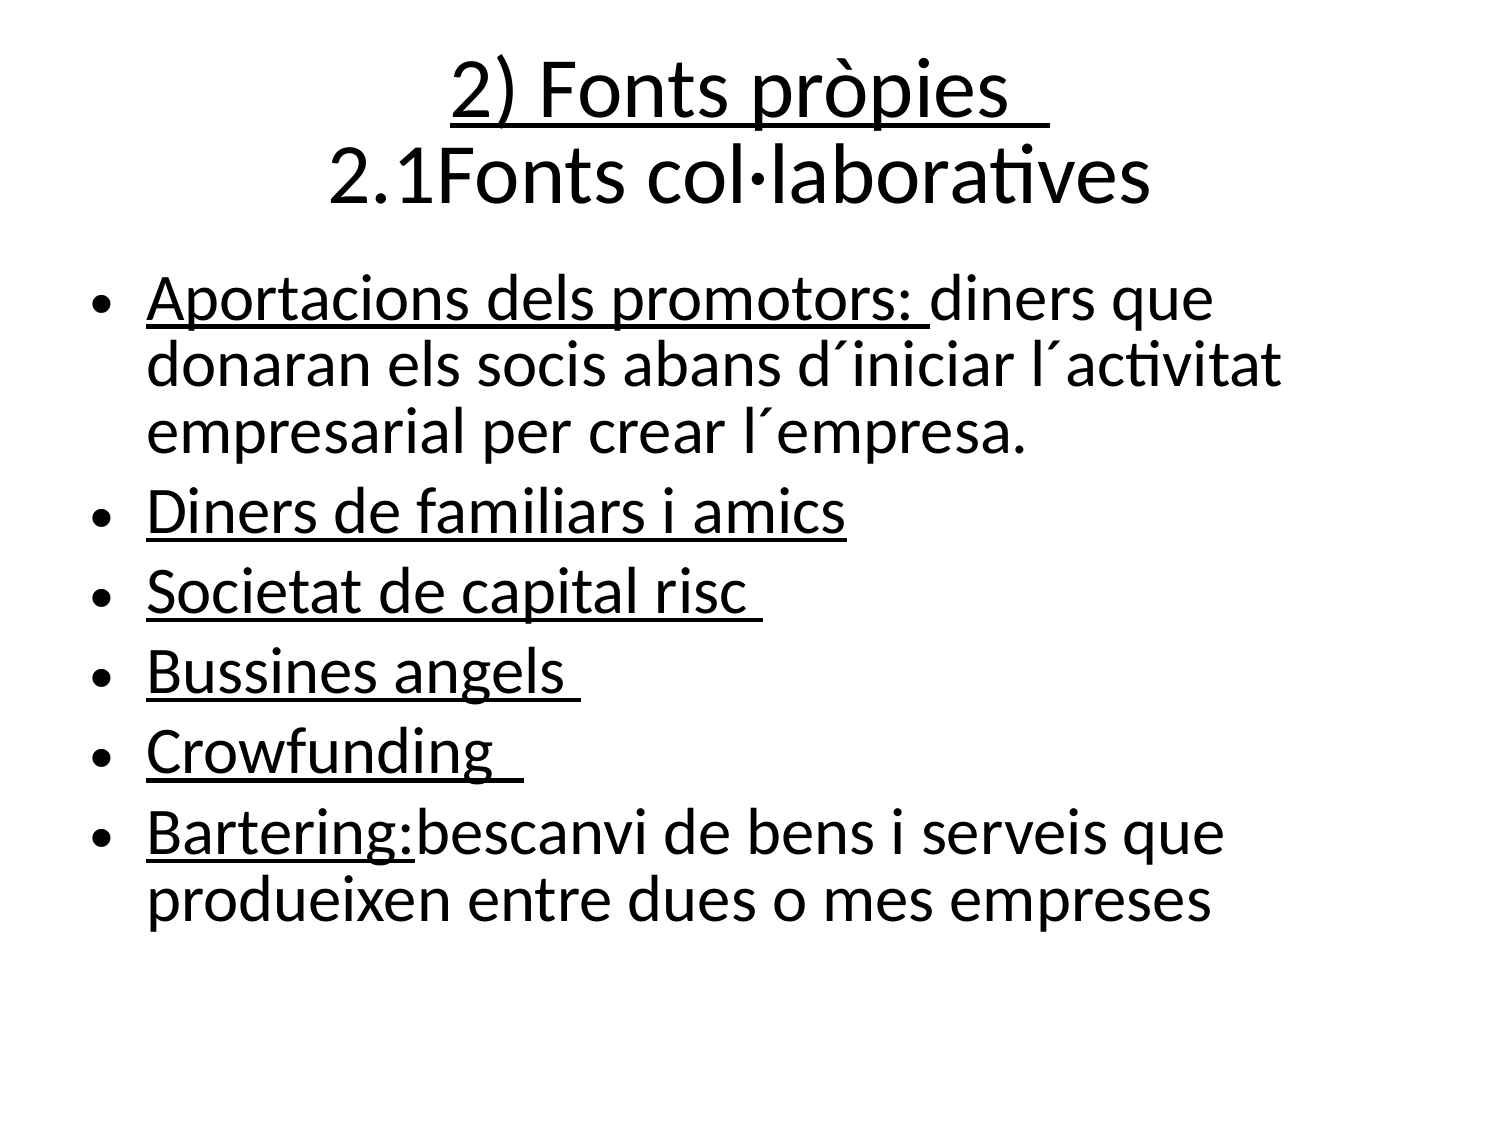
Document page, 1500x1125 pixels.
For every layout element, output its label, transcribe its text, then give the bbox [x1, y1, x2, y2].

text_box Aportacions dels promotors: diners que donaran els socis abans d´iniciar l´activitat empresarial per crear l´empresa. Diners de familiars i amics Societat de capital risc Bussines angels Crowfunding Bartering:bescanvi de bens i serveis que produeixen entre dues o mes empreses [75, 262, 1425, 1005]
text_box 2) Fonts pròpies 2.1Fonts col·laboratives [75, 45, 1425, 233]
